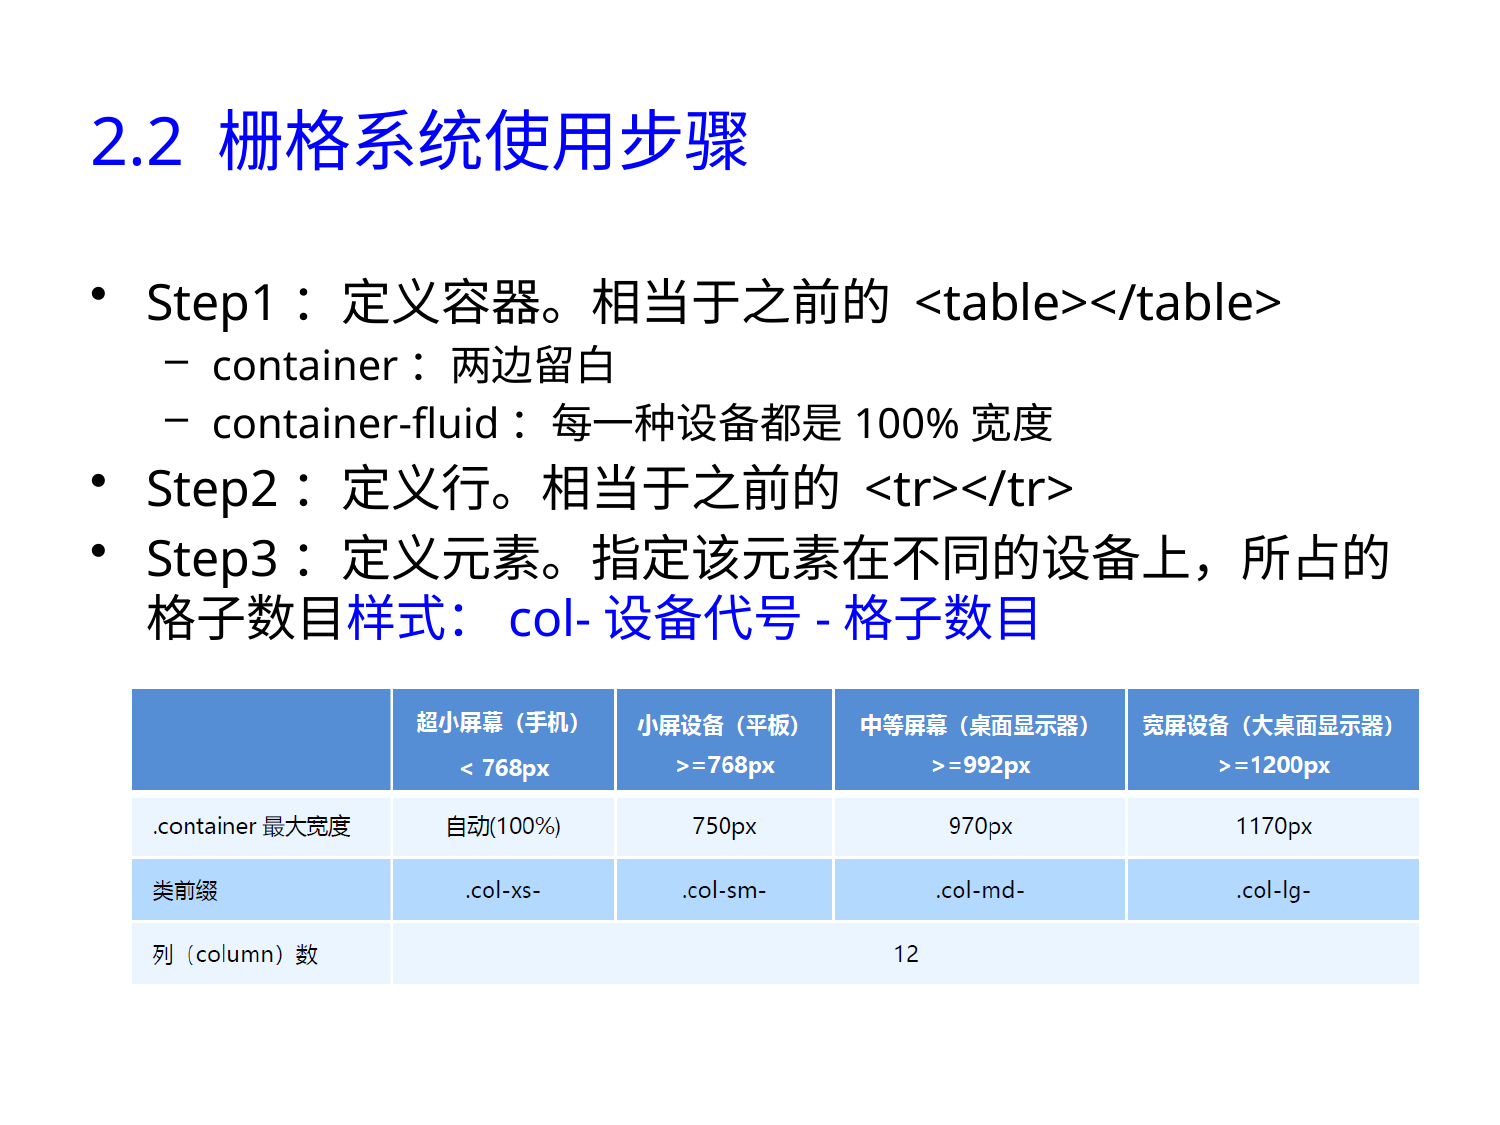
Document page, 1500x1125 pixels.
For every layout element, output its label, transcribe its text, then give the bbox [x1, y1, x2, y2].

list Step1：定义容器。相当于之前的 <table></table> container：两边留白 container-fluid：每一种设备都是100%宽度 Step2：定义行。相当于之前的 <tr></tr> Step3：定义元素。指定该元素在不同的设备上，所占的格子数目样式：col-设备代号-格子数目 [75, 262, 1425, 1005]
picture [123, 680, 1426, 994]
title 2.2 栅格系统使用步骤 [75, 45, 1425, 233]
